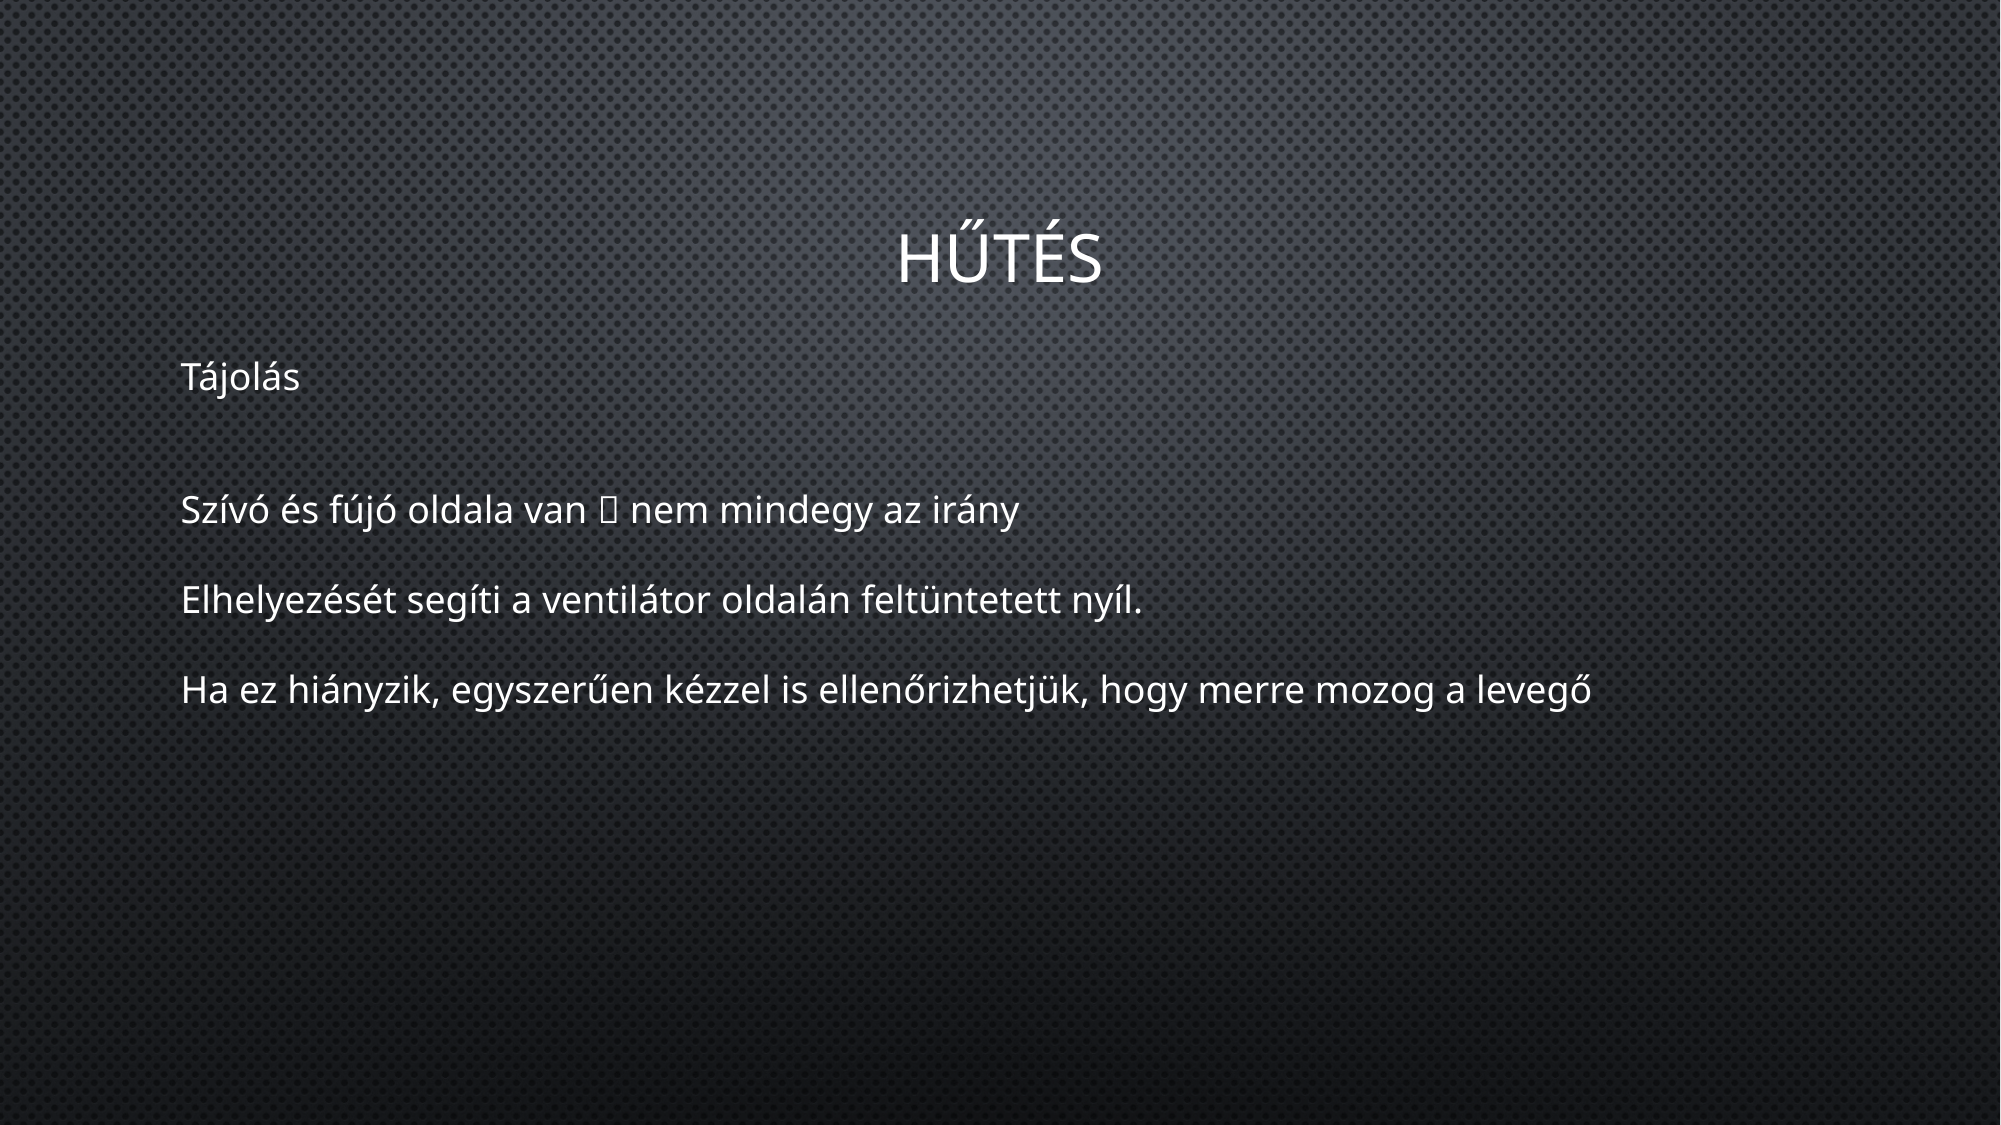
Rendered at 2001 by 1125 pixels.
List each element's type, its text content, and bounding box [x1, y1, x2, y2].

title HŰTÉS [187, 99, 1813, 413]
text_box Szívó és fújó oldala van  nem mindegy az irány Elhelyezését segíti a ventilátor oldalán feltüntetett nyíl. Ha ez hiányzik, egyszerűen kézzel is ellenőrizhetjük, hogy merre mozog a levegő [165, 434, 1714, 719]
text_box Tájolás [165, 345, 560, 406]
